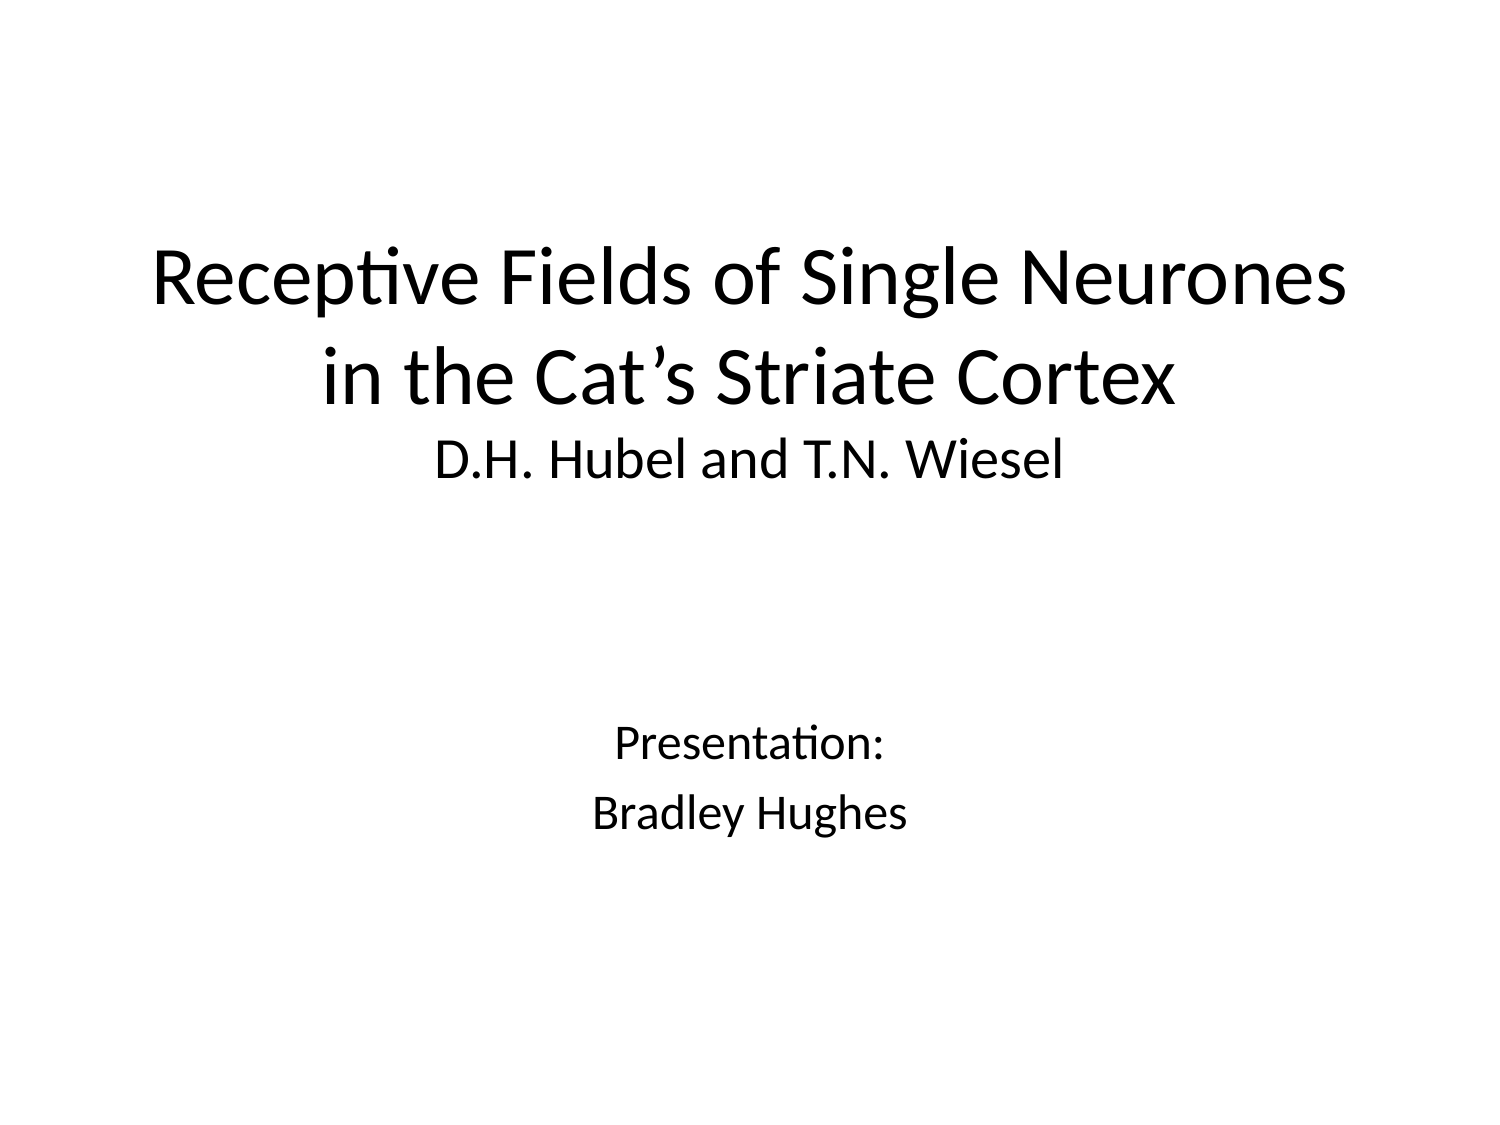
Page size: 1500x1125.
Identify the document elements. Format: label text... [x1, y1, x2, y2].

subtitle Presentation: Bradley Hughes [225, 701, 1275, 872]
title Receptive Fields of Single Neurones in the Cat’s Striate Cortex D.H. Hubel and T.N. Wiesel [112, 114, 1388, 667]
